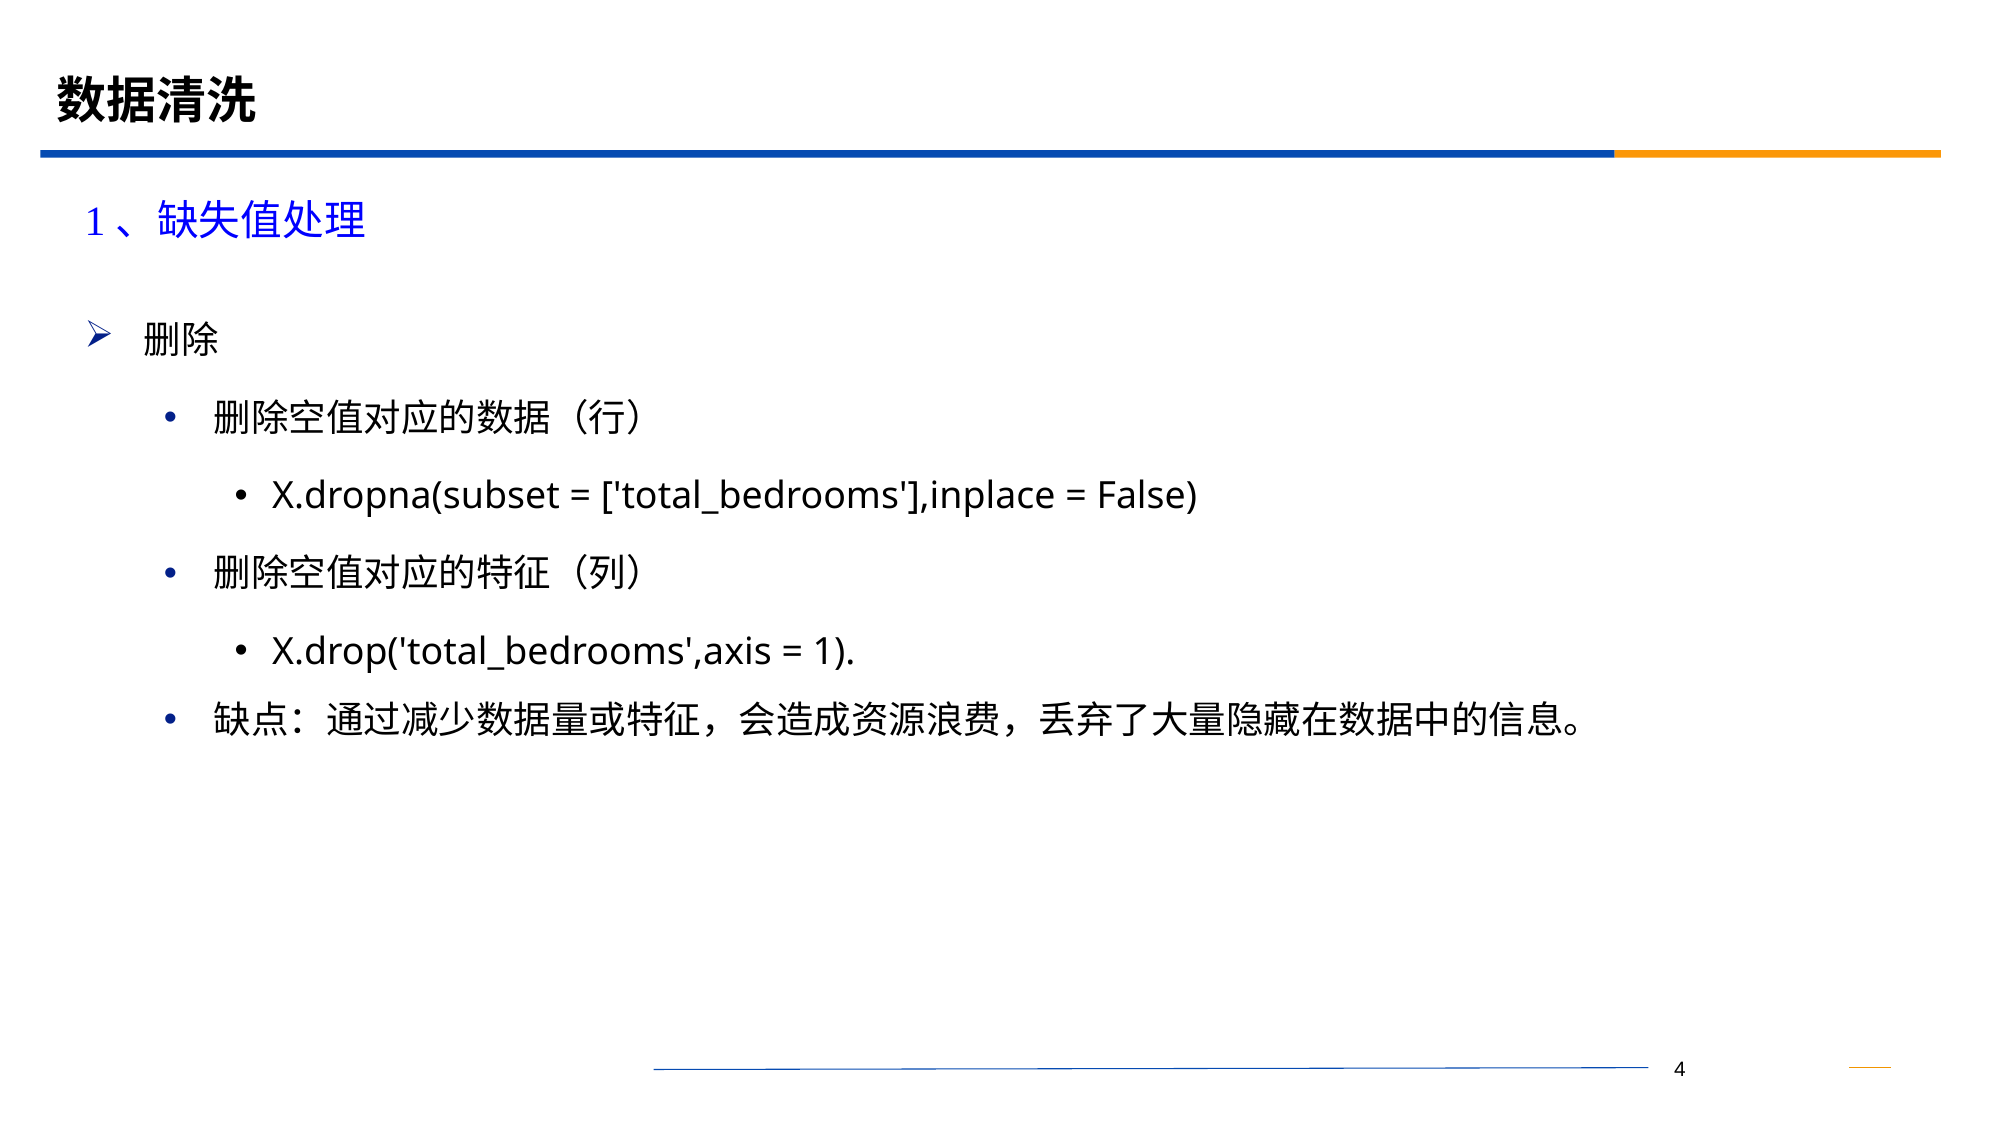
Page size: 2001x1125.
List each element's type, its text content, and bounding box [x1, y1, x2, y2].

list 1、缺失值处理 [69, 186, 1892, 257]
list 删除 删除空值对应的数据（行） X.dropna(subset = ['total_bedrooms'],inplace = False) 删除空值对应的特征（列） X.drop('total_bedrooms',axis = 1). 缺点：通过减少数据量或特征，会造成资源浪费，丢弃了大量隐藏在数据中的信息。 [69, 285, 1892, 1003]
title 数据清洗 [41, 58, 1842, 146]
